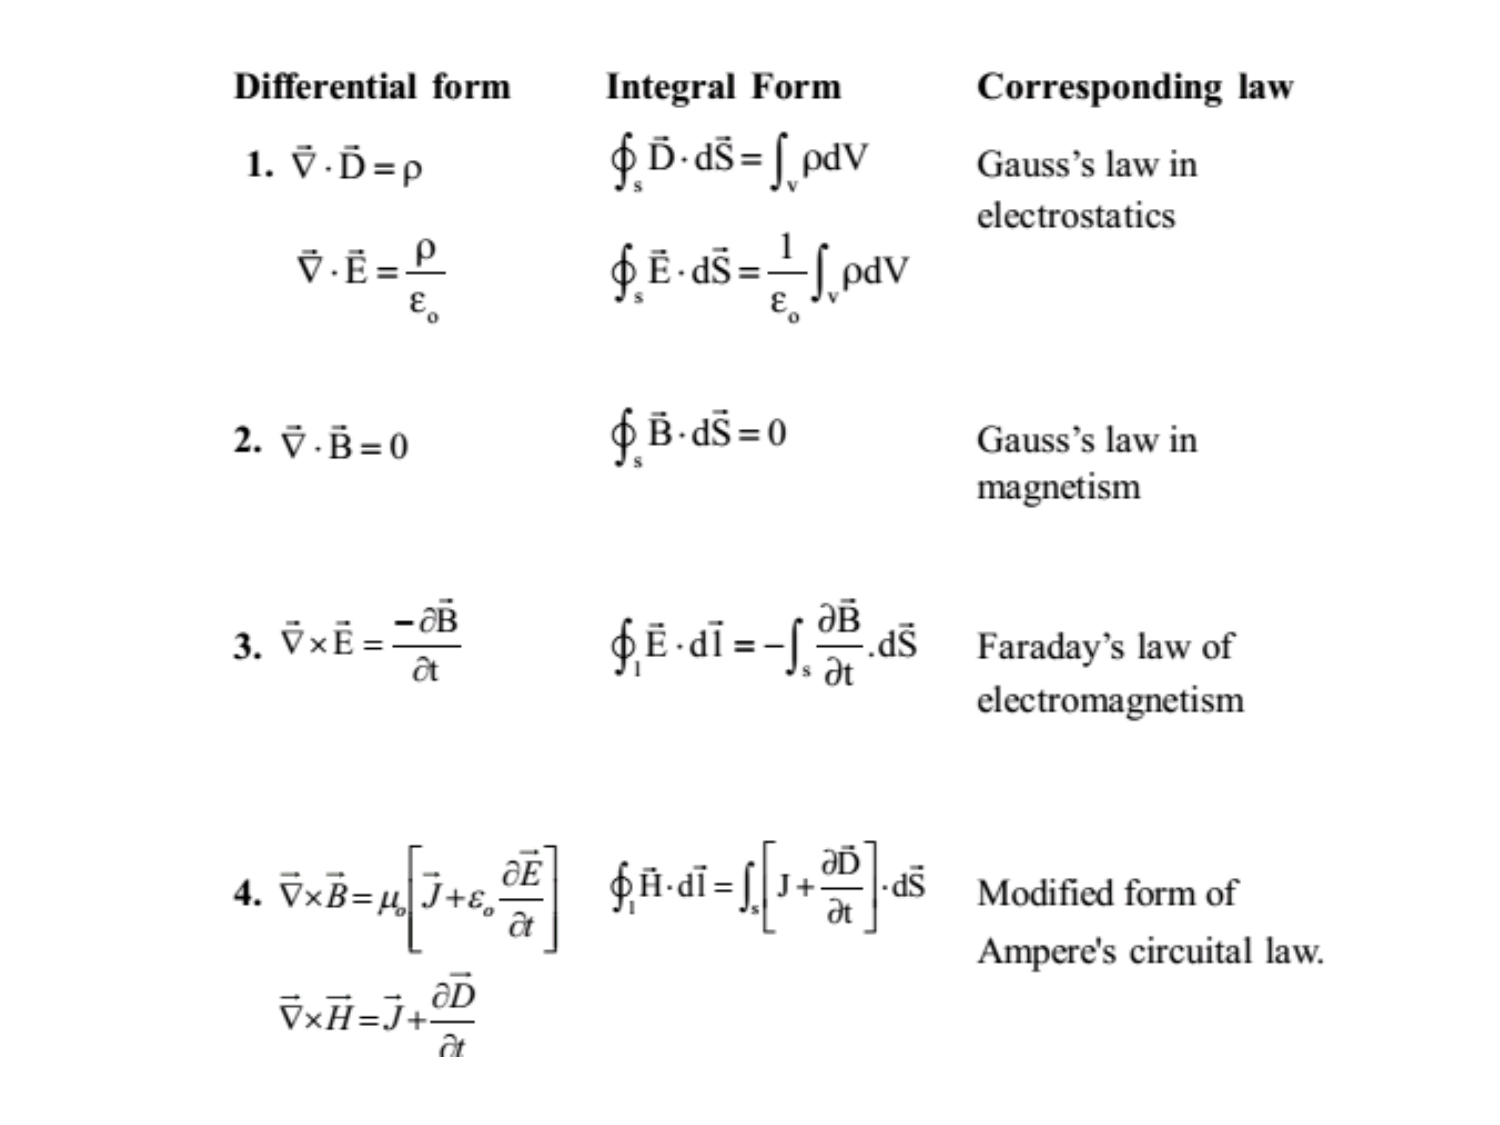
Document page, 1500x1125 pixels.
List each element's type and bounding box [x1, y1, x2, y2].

picture [168, 68, 1344, 1057]
